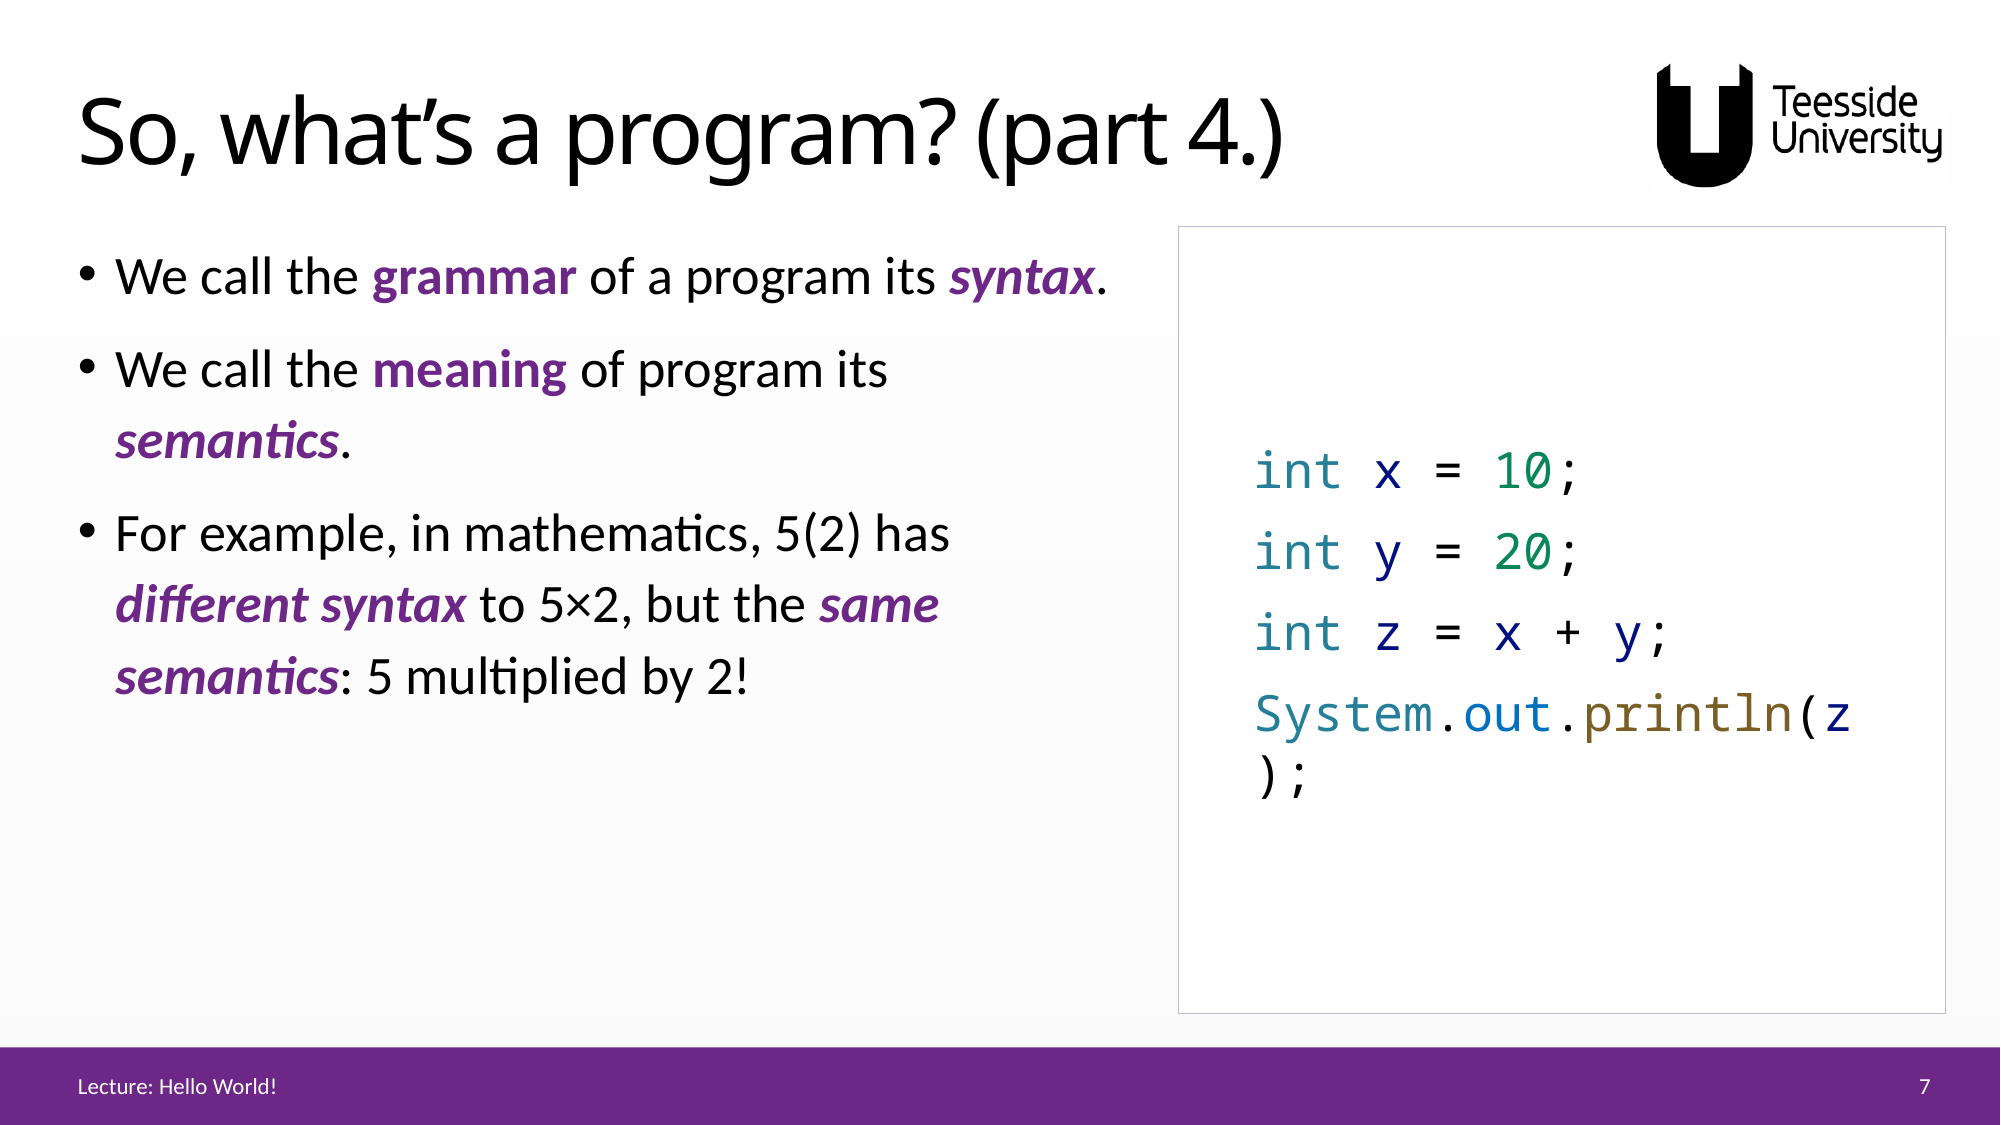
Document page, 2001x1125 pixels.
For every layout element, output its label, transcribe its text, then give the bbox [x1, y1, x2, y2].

text_box int x = 10; int y = 20; int z = x + y; System.out.println(z); [1178, 226, 1946, 1014]
list We call the grammar of a program its syntax. We call the meaning of program its semantics. For example, in mathematics, 5(2) has different syntax to 5×2, but the same semantics⁠⁠: 5 multiplied by 2! [62, 226, 1150, 1014]
title So, what’s a program? (part 4.) [62, 59, 1621, 191]
picture [1652, 59, 1946, 191]
footer Lecture: Hello World! [62, 1068, 1811, 1103]
slide_number 7 [1833, 1068, 1946, 1103]
